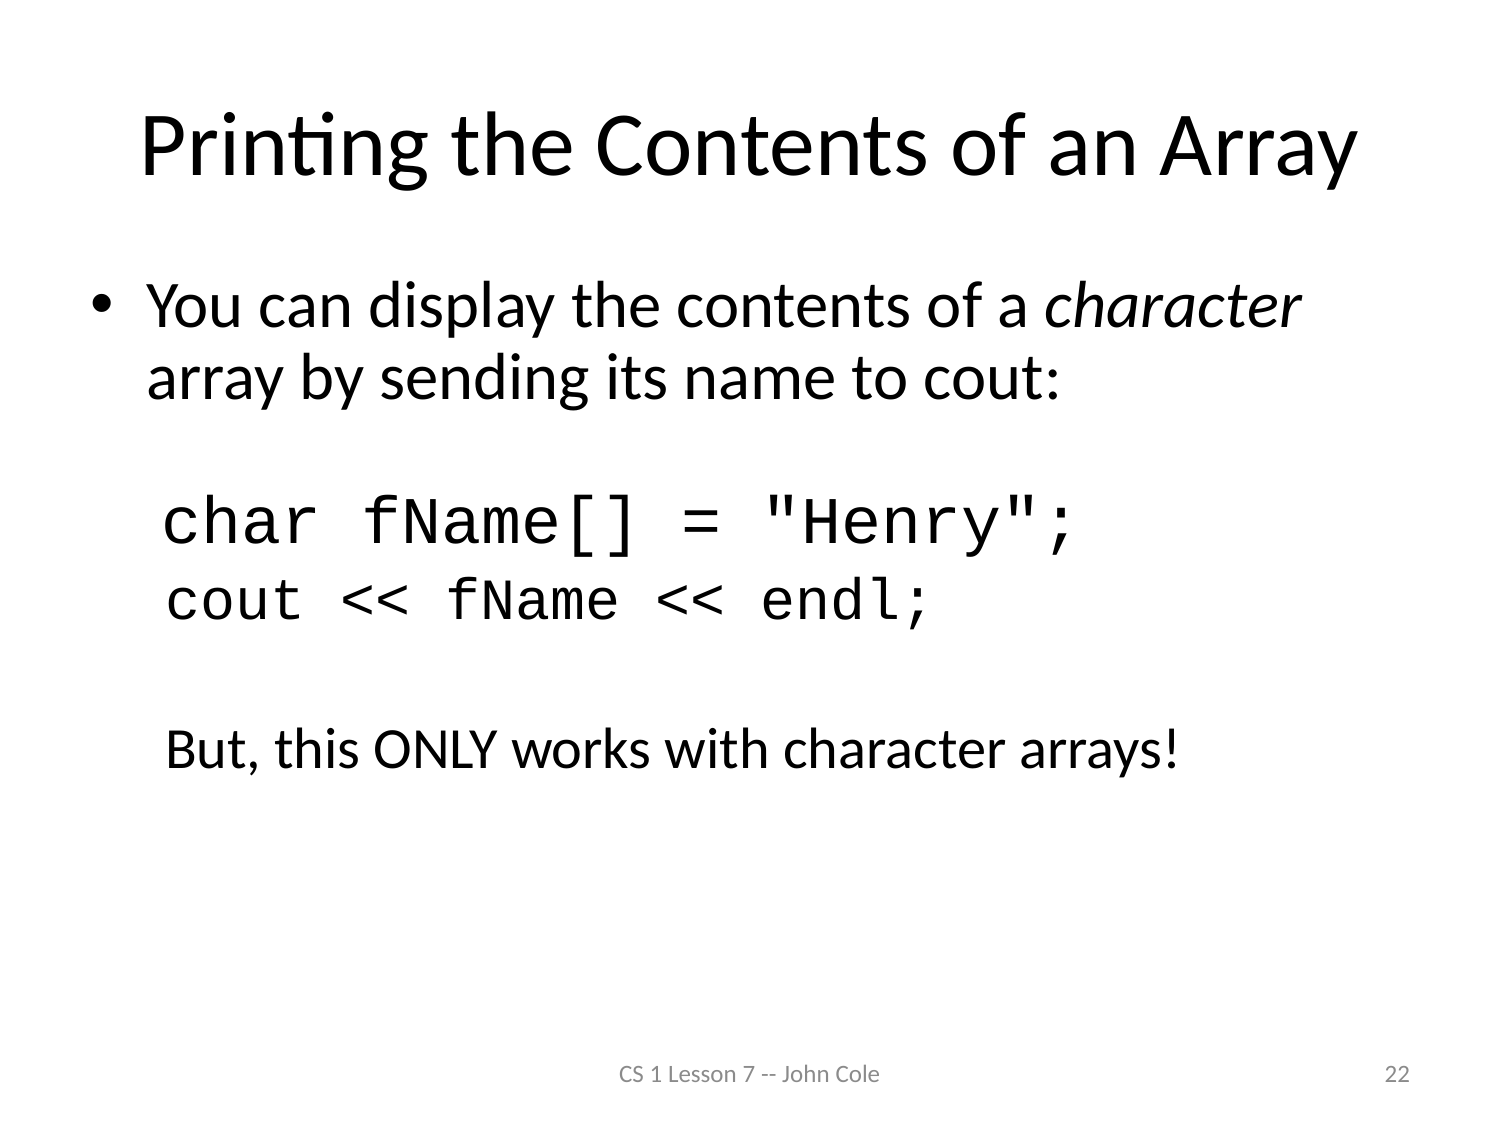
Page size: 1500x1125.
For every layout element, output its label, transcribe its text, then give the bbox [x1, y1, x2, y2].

title Printing the Contents of an Array [75, 45, 1425, 233]
footer CS 1 Lesson 7 -- John Cole [512, 1042, 988, 1103]
list You can display the contents of a character array by sending its name to cout: char fName[] = "Henry"; cout << fName << endl; But, this ONLY works with character arrays! [75, 262, 1425, 1005]
slide_number 22 [1074, 1042, 1425, 1103]
